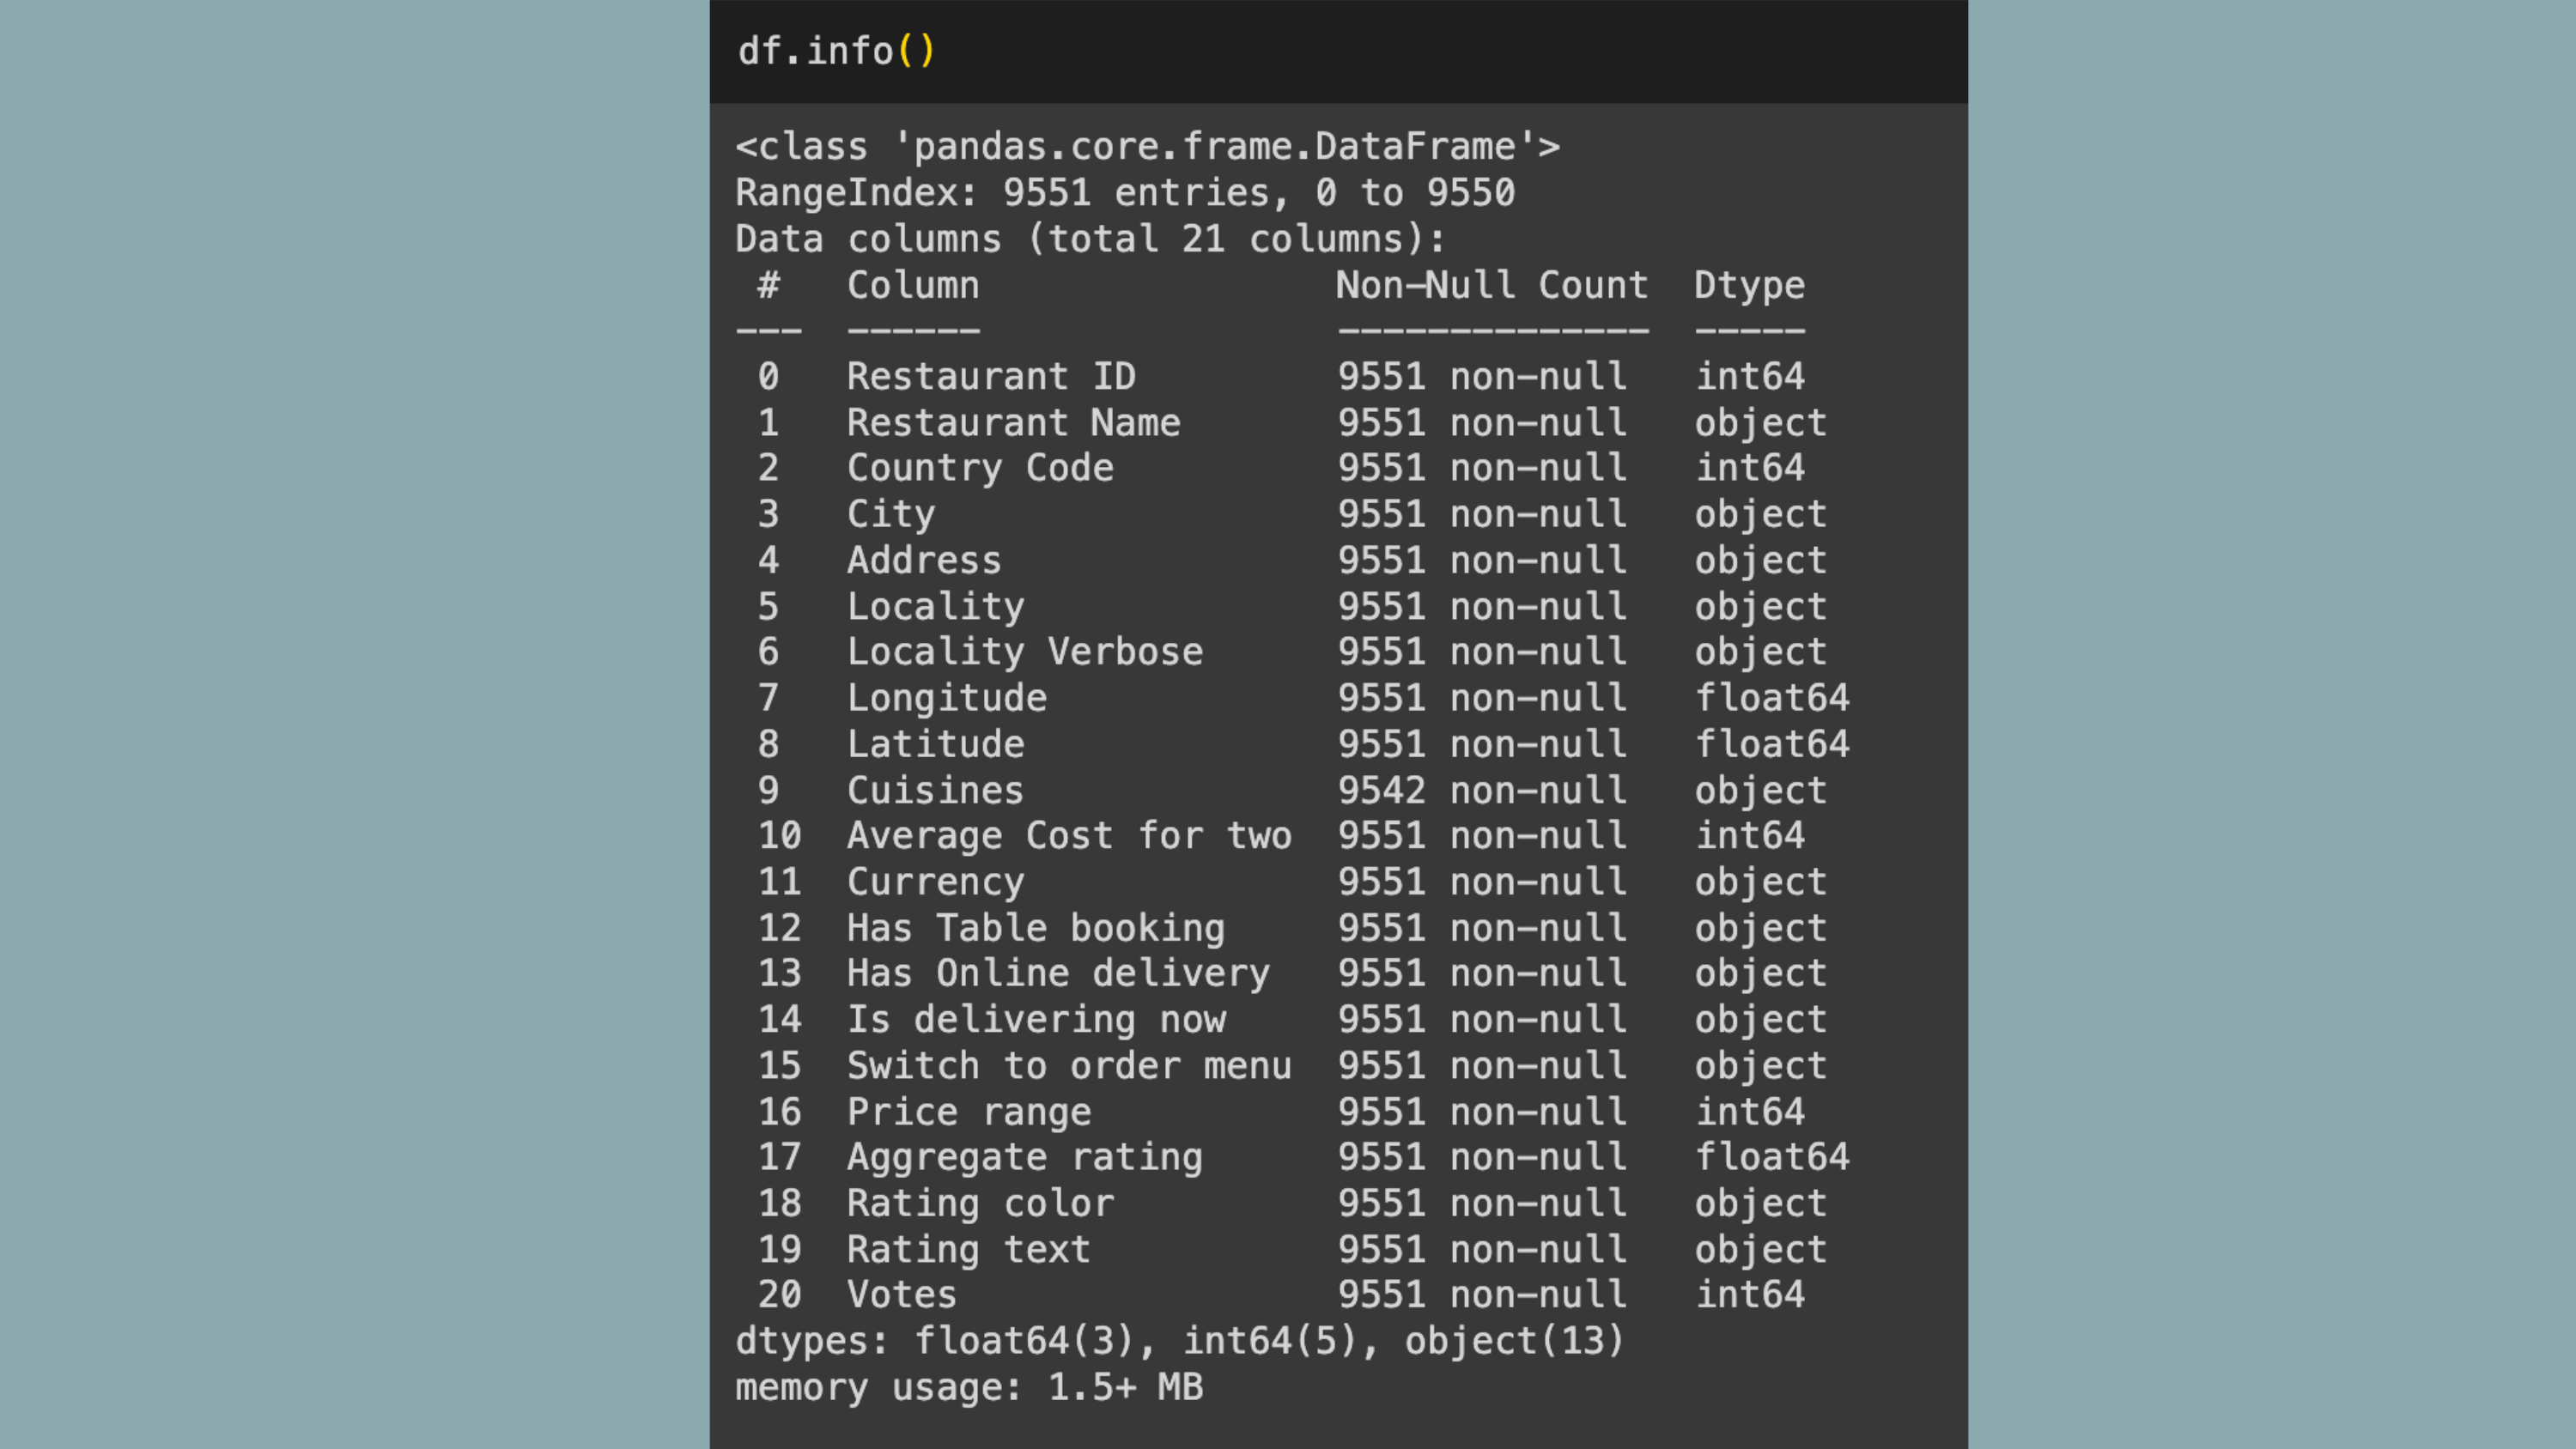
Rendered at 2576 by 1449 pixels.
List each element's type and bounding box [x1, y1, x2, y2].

text_box [709, 0, 1969, 1449]
